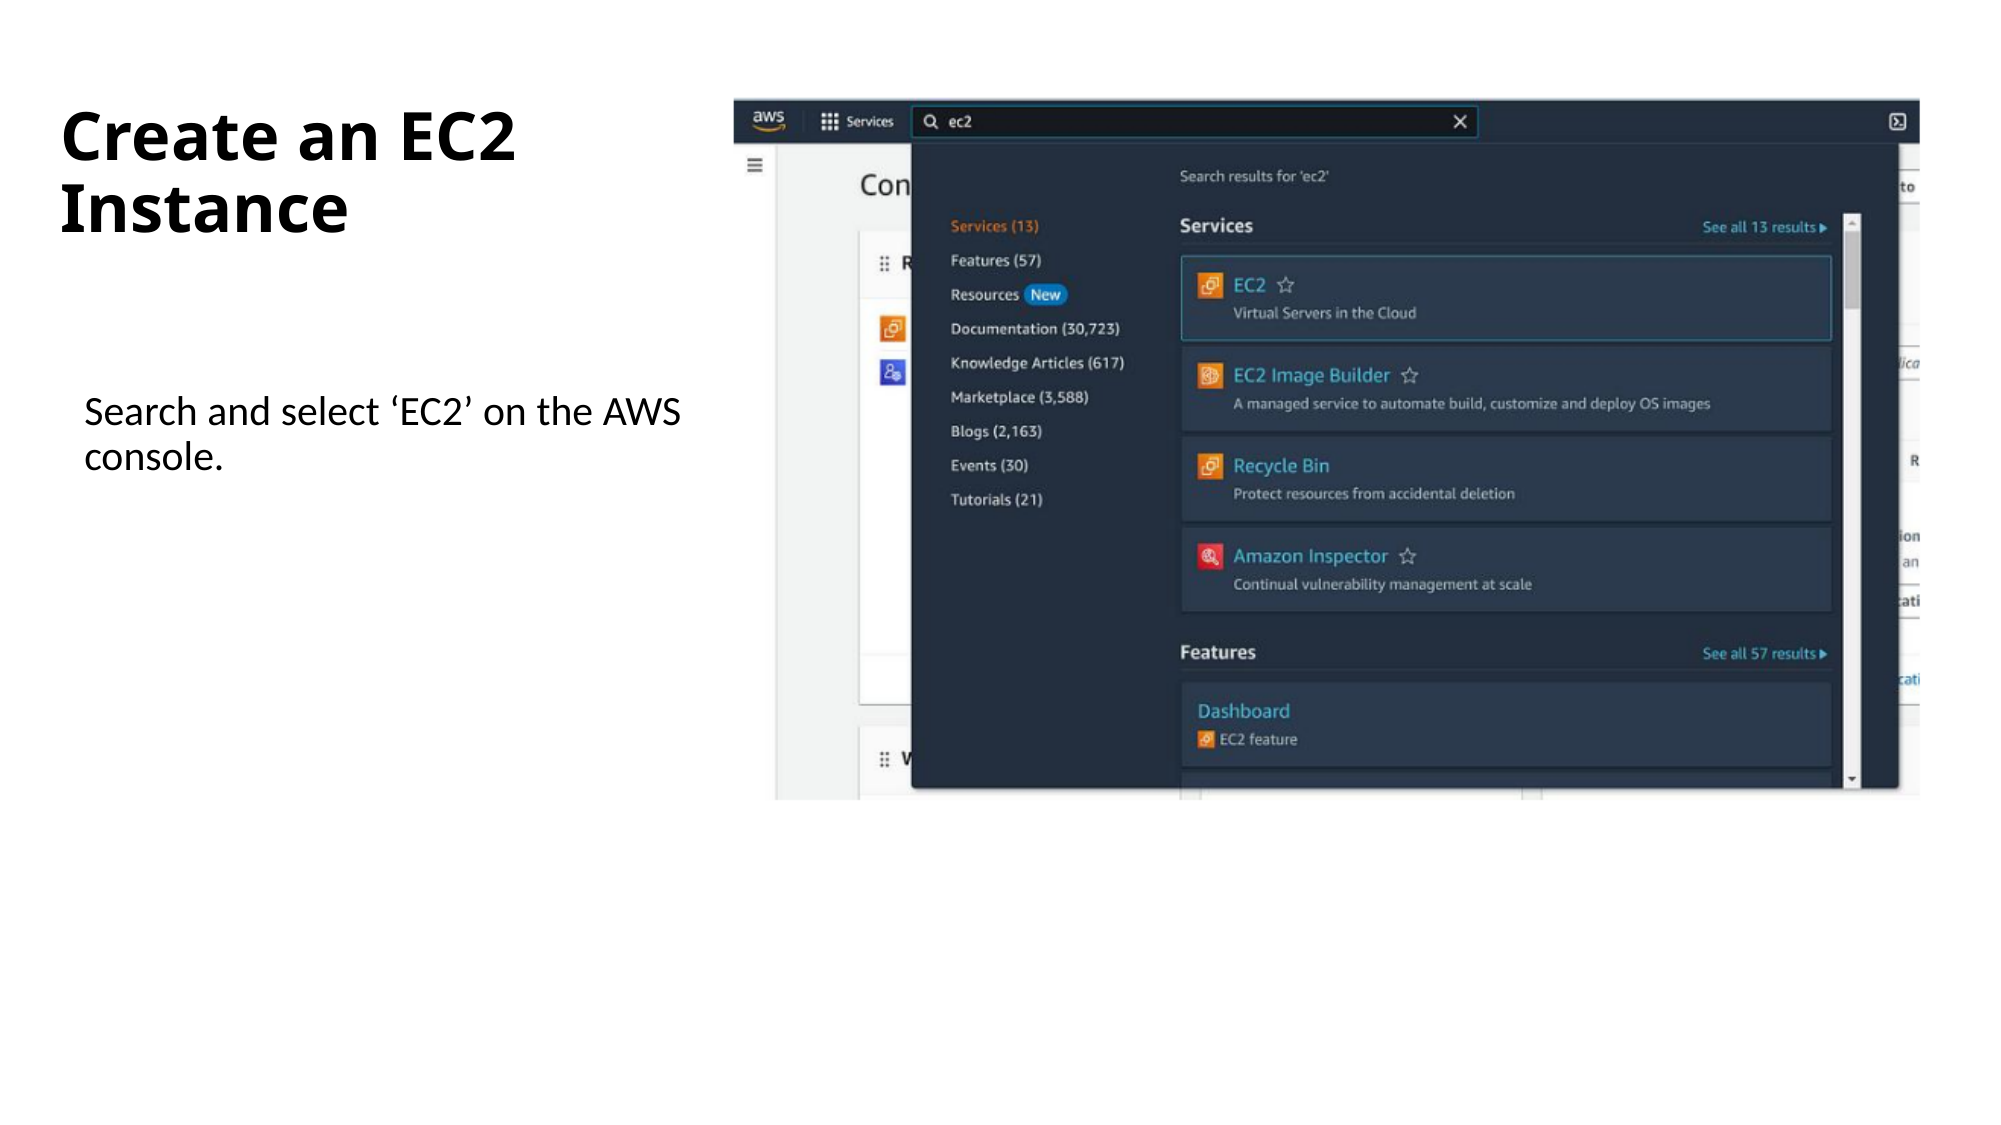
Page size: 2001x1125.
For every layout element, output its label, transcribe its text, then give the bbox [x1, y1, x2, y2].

picture [731, 95, 1955, 825]
text_box Create an EC2 Instance [45, 95, 708, 487]
text_box Search and select ‘EC2’ on the AWS console. [69, 324, 731, 487]
